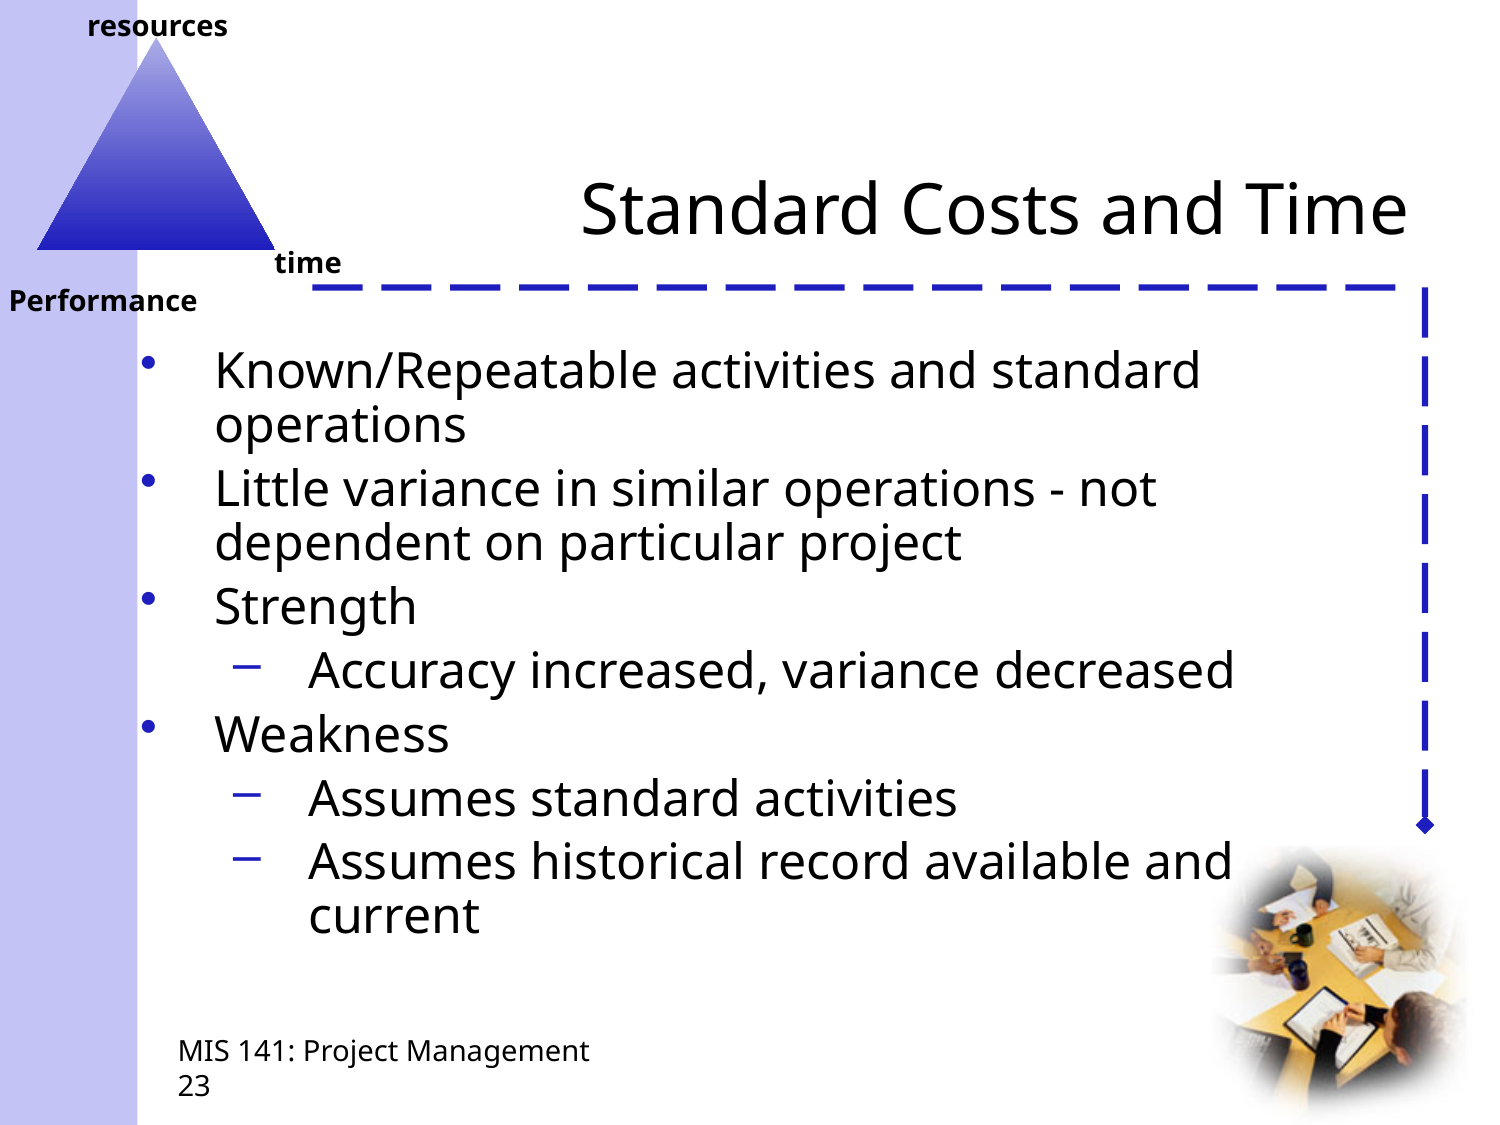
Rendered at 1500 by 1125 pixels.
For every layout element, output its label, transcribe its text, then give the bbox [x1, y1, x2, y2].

title Standard Costs and Time [149, 149, 1426, 263]
picture [1187, 834, 1500, 1125]
footer MIS 141: Project Management 23 [162, 1024, 1126, 1101]
list Known/Repeatable activities and standard operations Little variance in similar operations - not dependent on particular project Strength Accuracy increased, variance decreased Weakness Assumes standard activities Assumes historical record available and current [124, 337, 1401, 1013]
